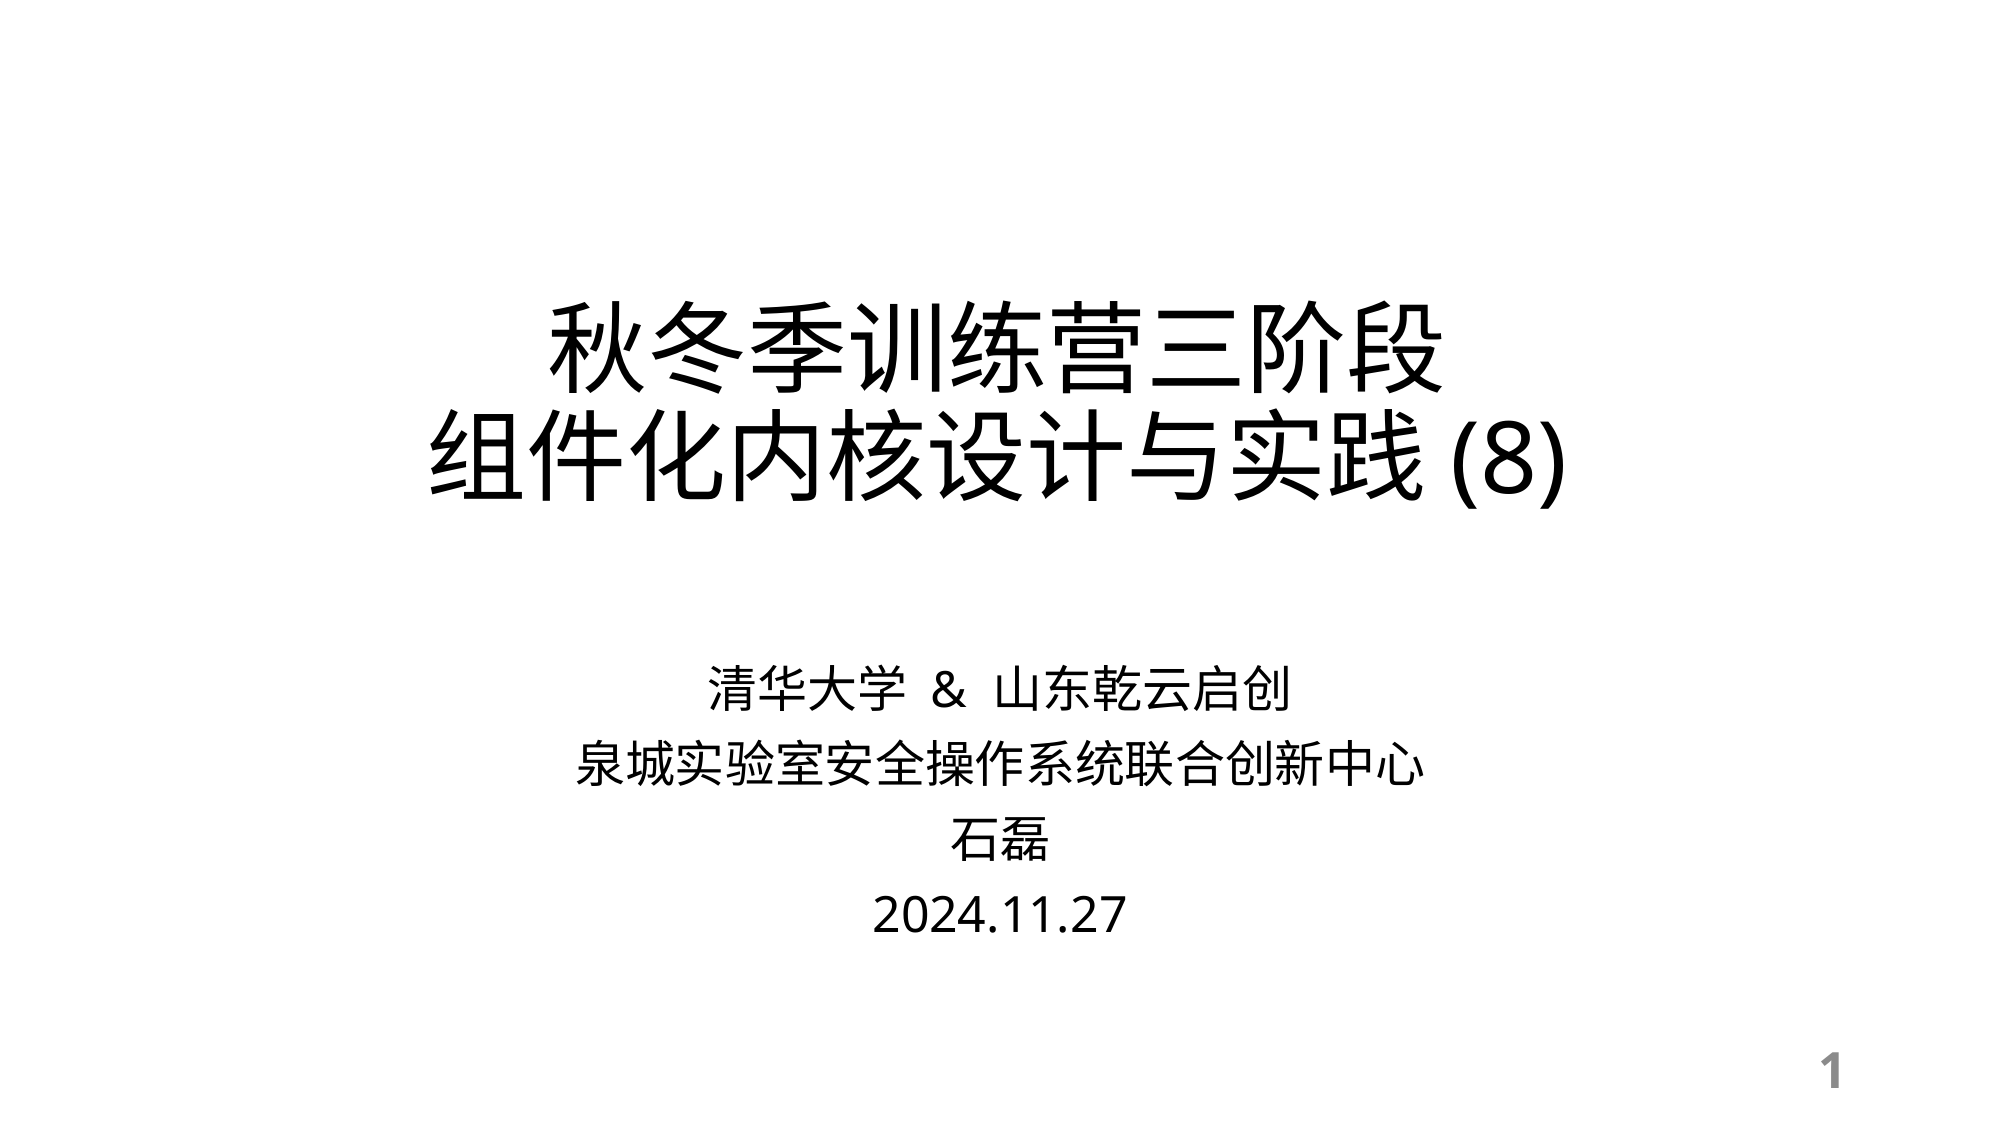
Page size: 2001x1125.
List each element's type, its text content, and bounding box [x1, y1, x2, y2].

title 秋冬季训练营三阶段 组件化内核设计与实践(8) [55, 90, 1940, 523]
subtitle 清华大学 & 山东乾云启创 泉城实验室安全操作系统联合创新中心 石磊 2024.11.27 [249, 656, 1750, 929]
slide_number 1 [1412, 1042, 1863, 1103]
